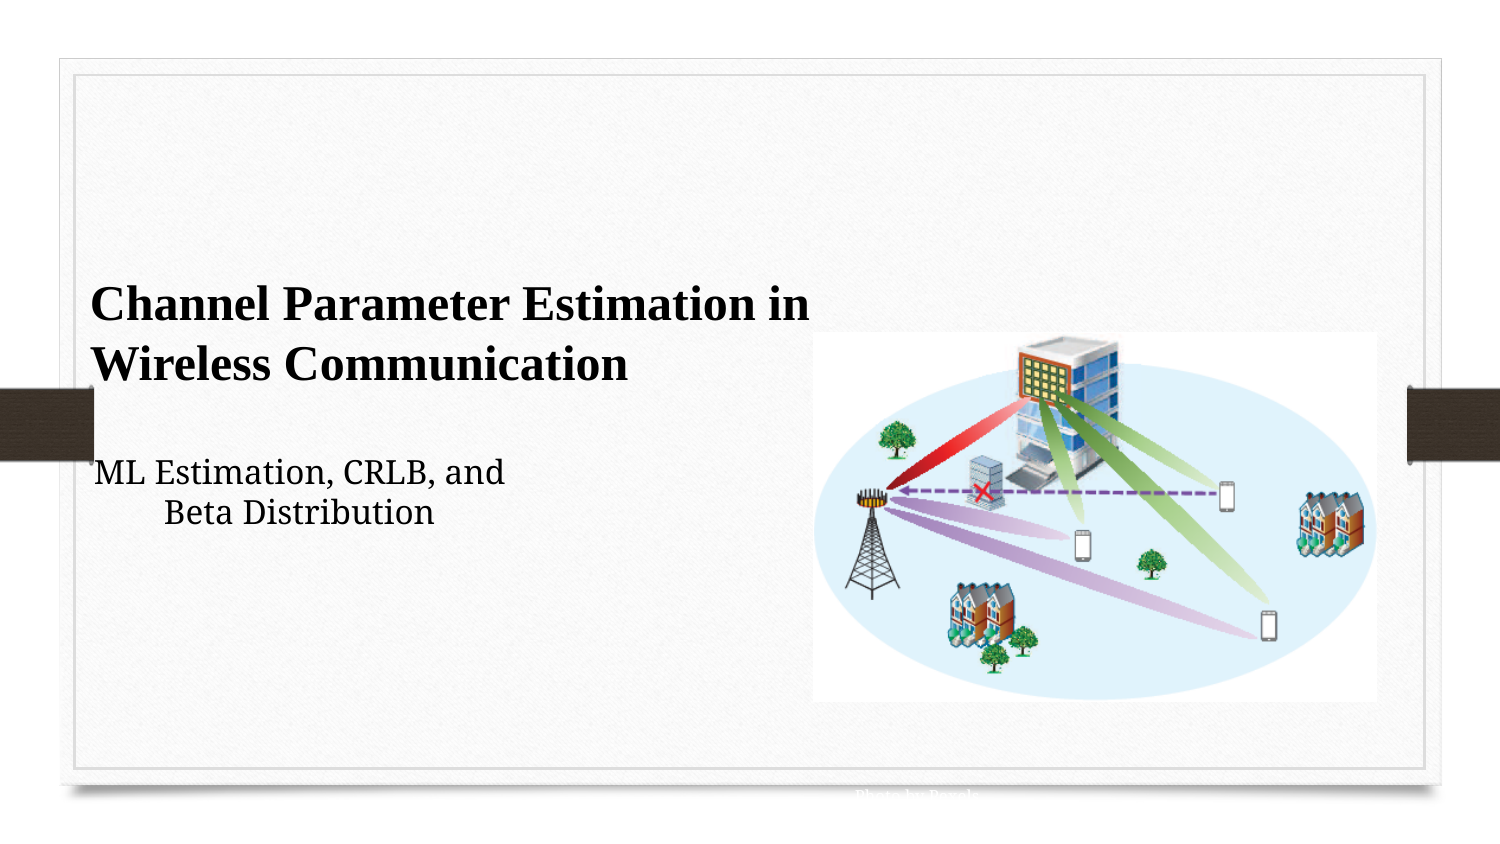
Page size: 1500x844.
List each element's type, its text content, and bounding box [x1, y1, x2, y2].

text_box Photo by Pexels [839, 759, 1140, 835]
picture [0, 0, 1500, 844]
text_box Channel Parameter Estimation in Wireless Communication [74, 260, 840, 401]
text_box ML Estimation, CRLB, and Beta Distribution [74, 464, 525, 518]
